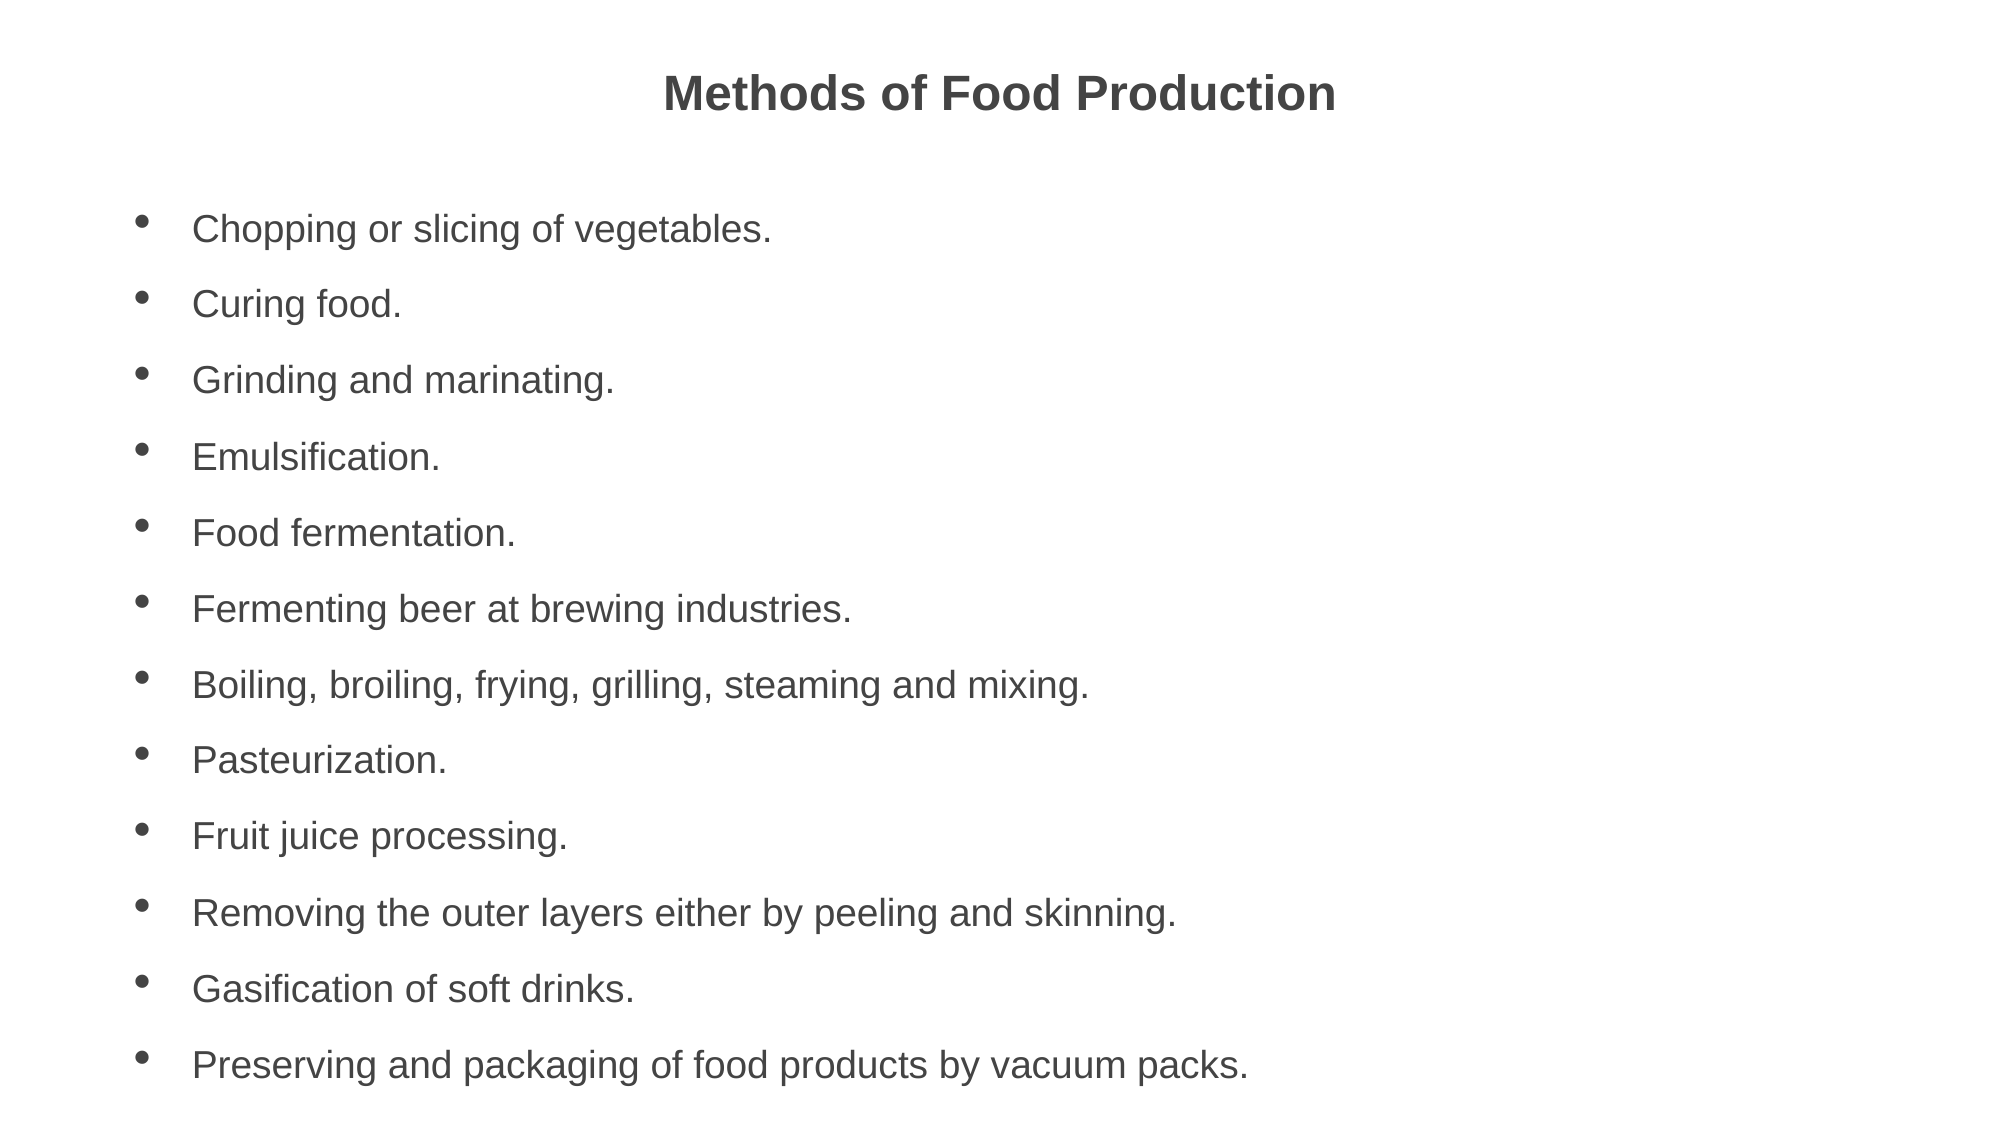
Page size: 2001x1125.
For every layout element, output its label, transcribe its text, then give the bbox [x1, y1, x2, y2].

list Chopping or slicing of vegetables. Curing food. Grinding and marinating. Emulsification. Food fermentation. Fermenting beer at brewing industries. Boiling, broiling, frying, grilling, steaming and mixing. Pasteurization. Fruit juice processing. Removing the outer layers either by peeling and skinning. Gasification of soft drinks. Preserving and packaging of food products by vacuum packs. [120, 188, 1846, 1101]
title Methods of Food Production [137, 59, 1863, 189]
